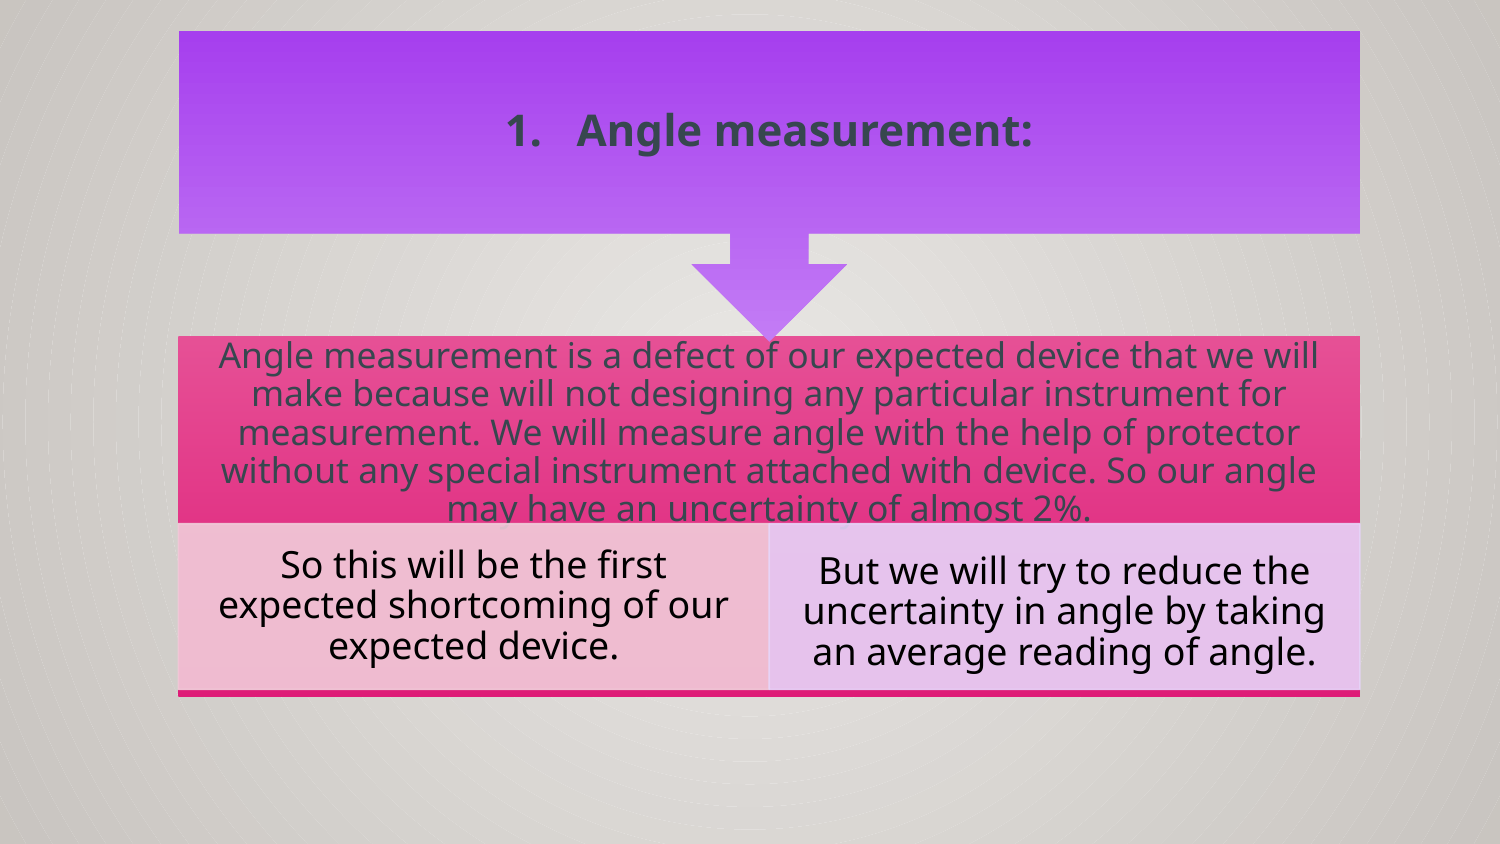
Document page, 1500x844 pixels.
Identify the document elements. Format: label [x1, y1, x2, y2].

text_box [178, 31, 1361, 703]
